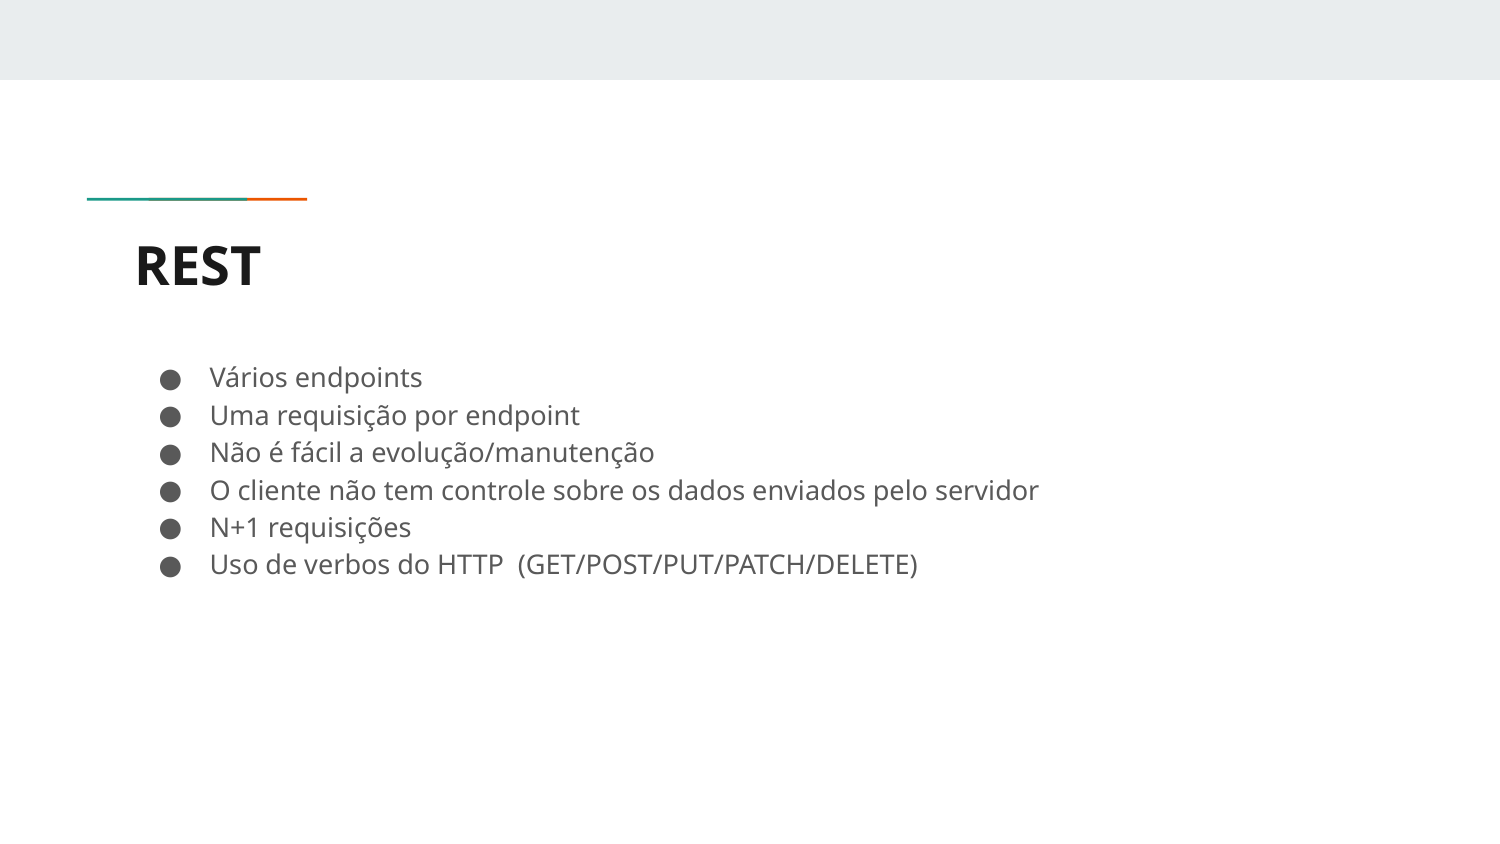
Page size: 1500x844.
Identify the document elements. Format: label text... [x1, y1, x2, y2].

title REST [119, 216, 1381, 305]
list Vários endpoints Uma requisição por endpoint Não é fácil a evolução/manutenção O cliente não tem controle sobre os dados enviados pelo servidor N+1 requisições Uso de verbos do HTTP (GET/POST/PUT/PATCH/DELETE) [119, 341, 1381, 712]
